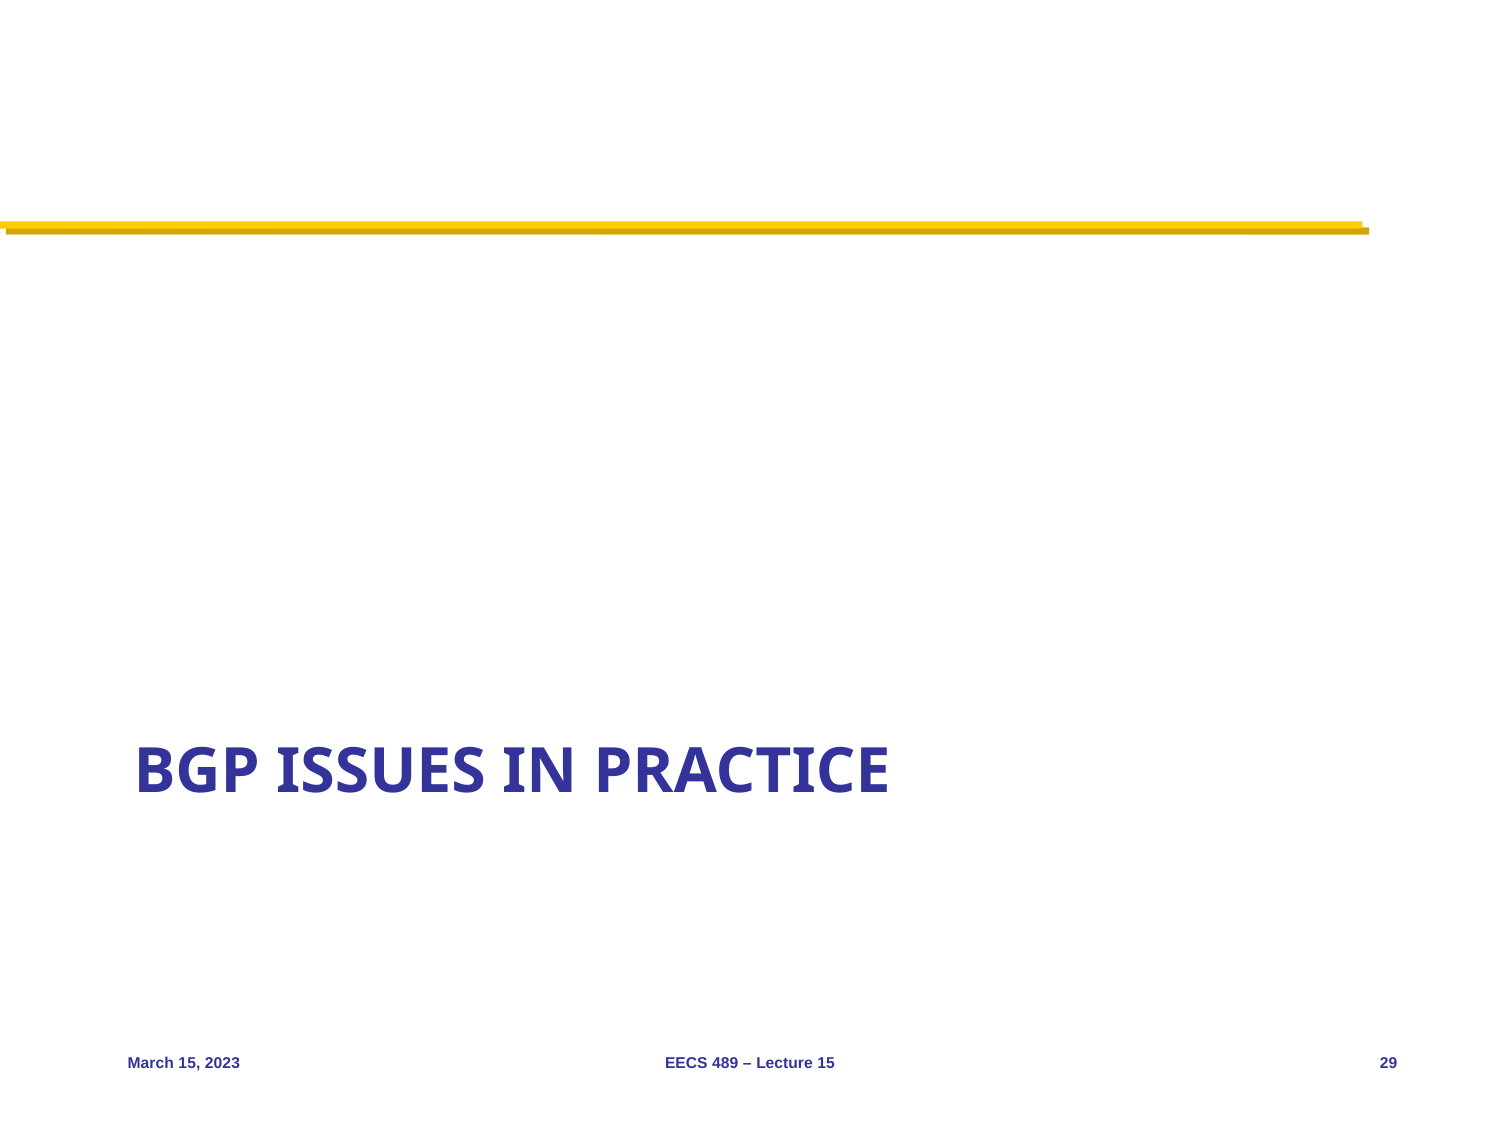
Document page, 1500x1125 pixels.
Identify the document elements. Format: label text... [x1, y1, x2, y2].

footer EECS 489 – Lecture 15 [512, 1024, 988, 1101]
title BGP issues in practice [118, 722, 1394, 947]
slide_number 29 [1312, 1024, 1413, 1101]
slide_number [112, 1024, 426, 1101]
